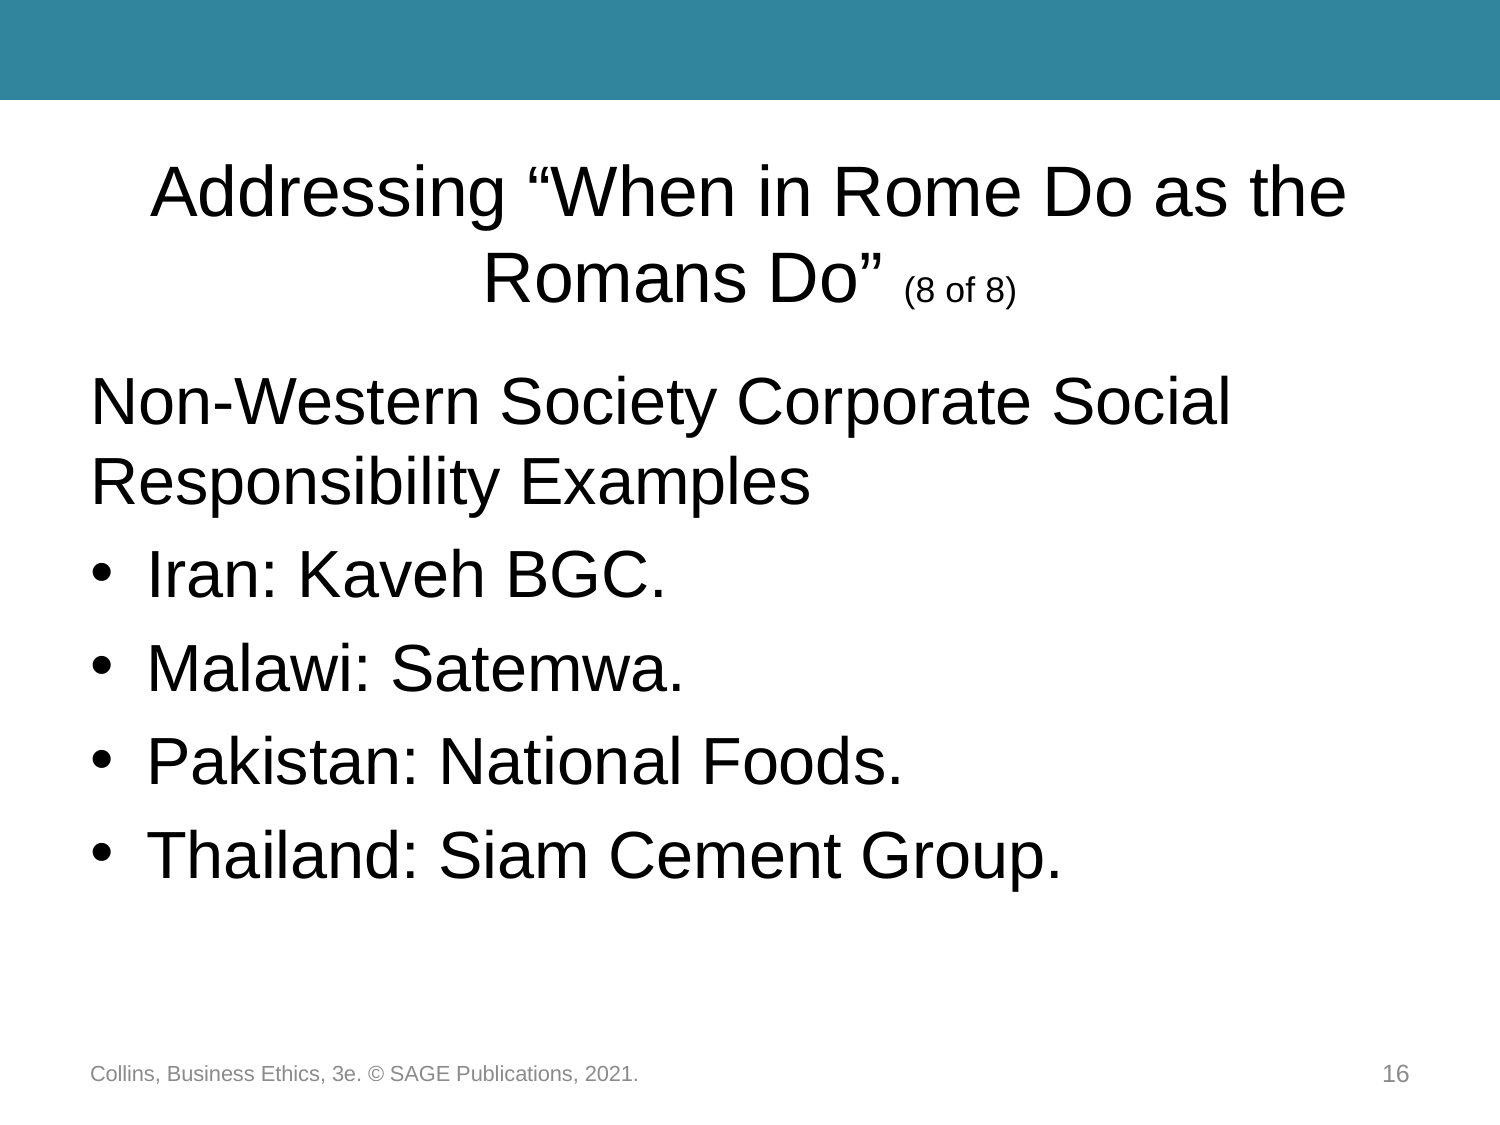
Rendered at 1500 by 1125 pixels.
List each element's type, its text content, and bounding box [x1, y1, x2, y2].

footer Collins, Business Ethics, 3e. © SAGE Publications, 2021. [75, 1042, 1313, 1103]
title Addressing “When in Rome Do as the Romans Do” (8 of 8) [75, 137, 1425, 325]
slide_number 16 [1350, 1042, 1425, 1103]
list Non-Western Society Corporate Social Responsibility Examples Iran: Kaveh BGC. Malawi: Satemwa. Pakistan: National Foods. Thailand: Siam Cement Group. [75, 350, 1425, 1005]
